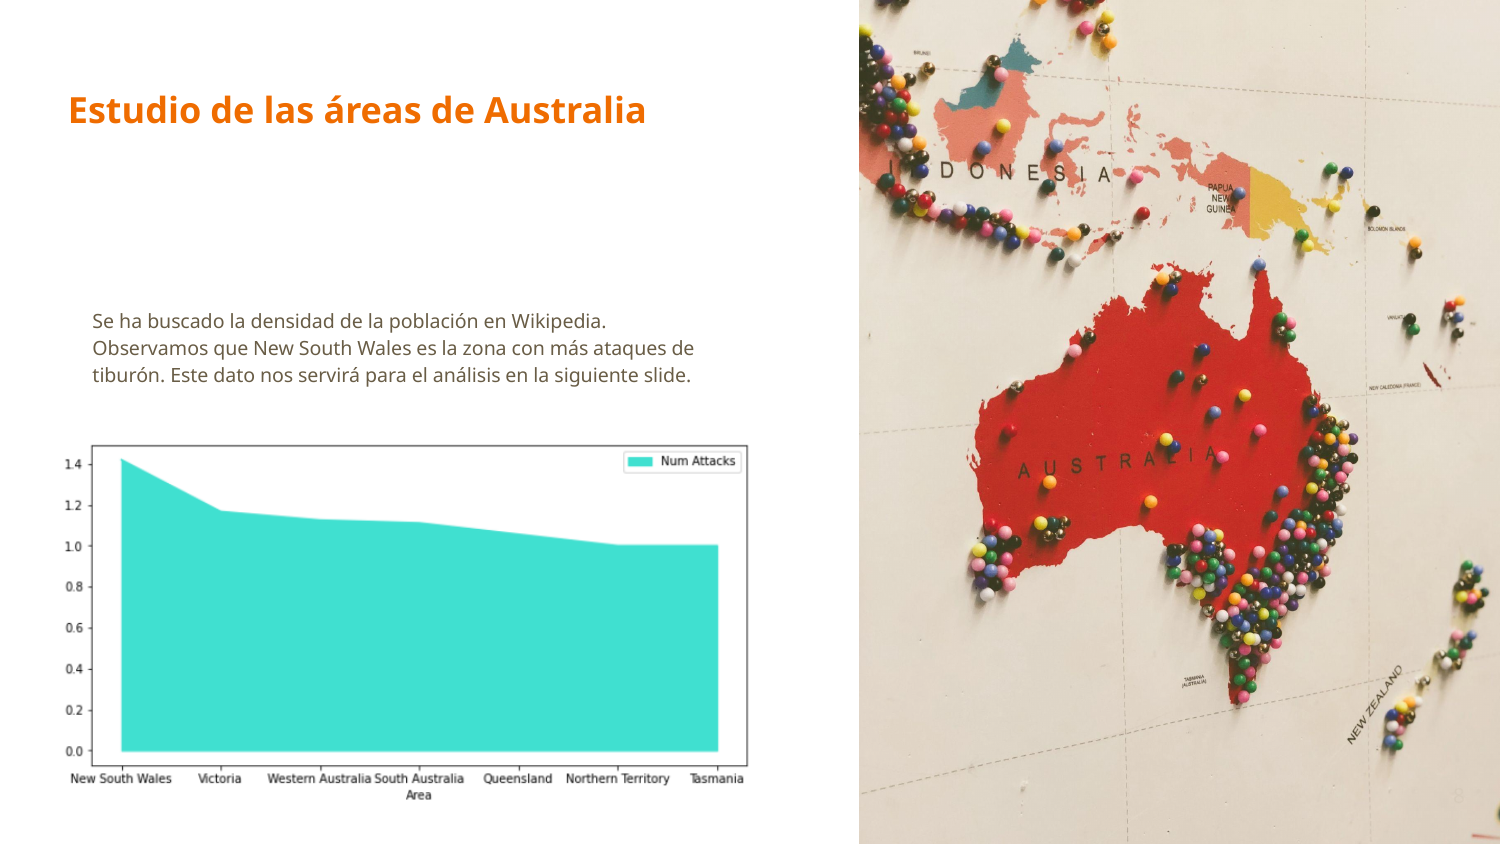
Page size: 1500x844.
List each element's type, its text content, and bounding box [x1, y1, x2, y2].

picture [859, 0, 1500, 844]
title Estudio de las áreas de Australia [51, 72, 665, 189]
list Se ha buscado la densidad de la población en Wikipedia. Observamos que New South Wales es la zona con más ataques de tiburón. Este dato nos servirá para el análisis en la siguiente slide. [77, 290, 734, 422]
picture [51, 436, 760, 809]
